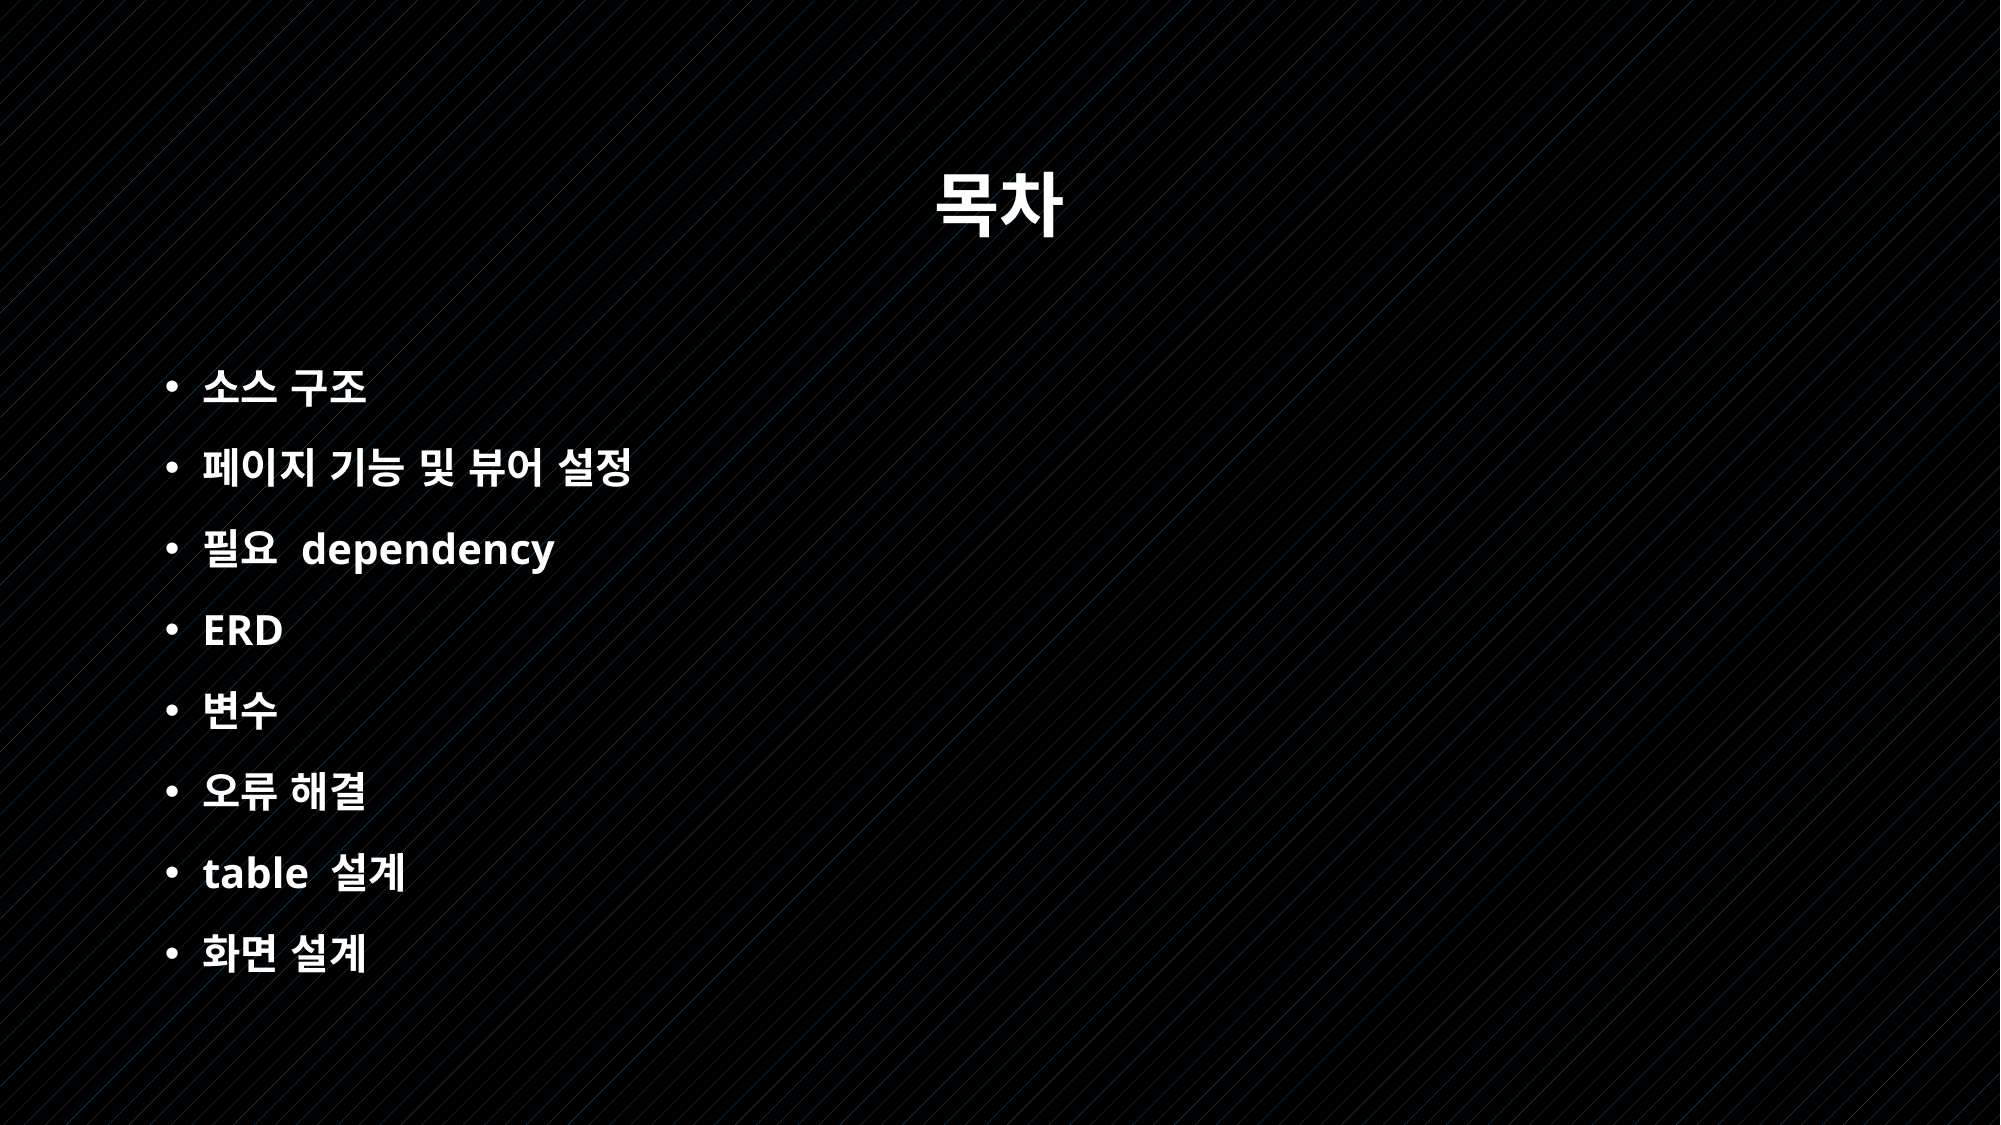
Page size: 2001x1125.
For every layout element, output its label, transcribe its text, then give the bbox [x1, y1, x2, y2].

list 소스 구조 페이지 기능 및 뷰어 설정 필요 dependency ERD 변수 오류 해결 table 설계 화면 설계 [149, 343, 1849, 1085]
title 목차 [149, 99, 1849, 318]
